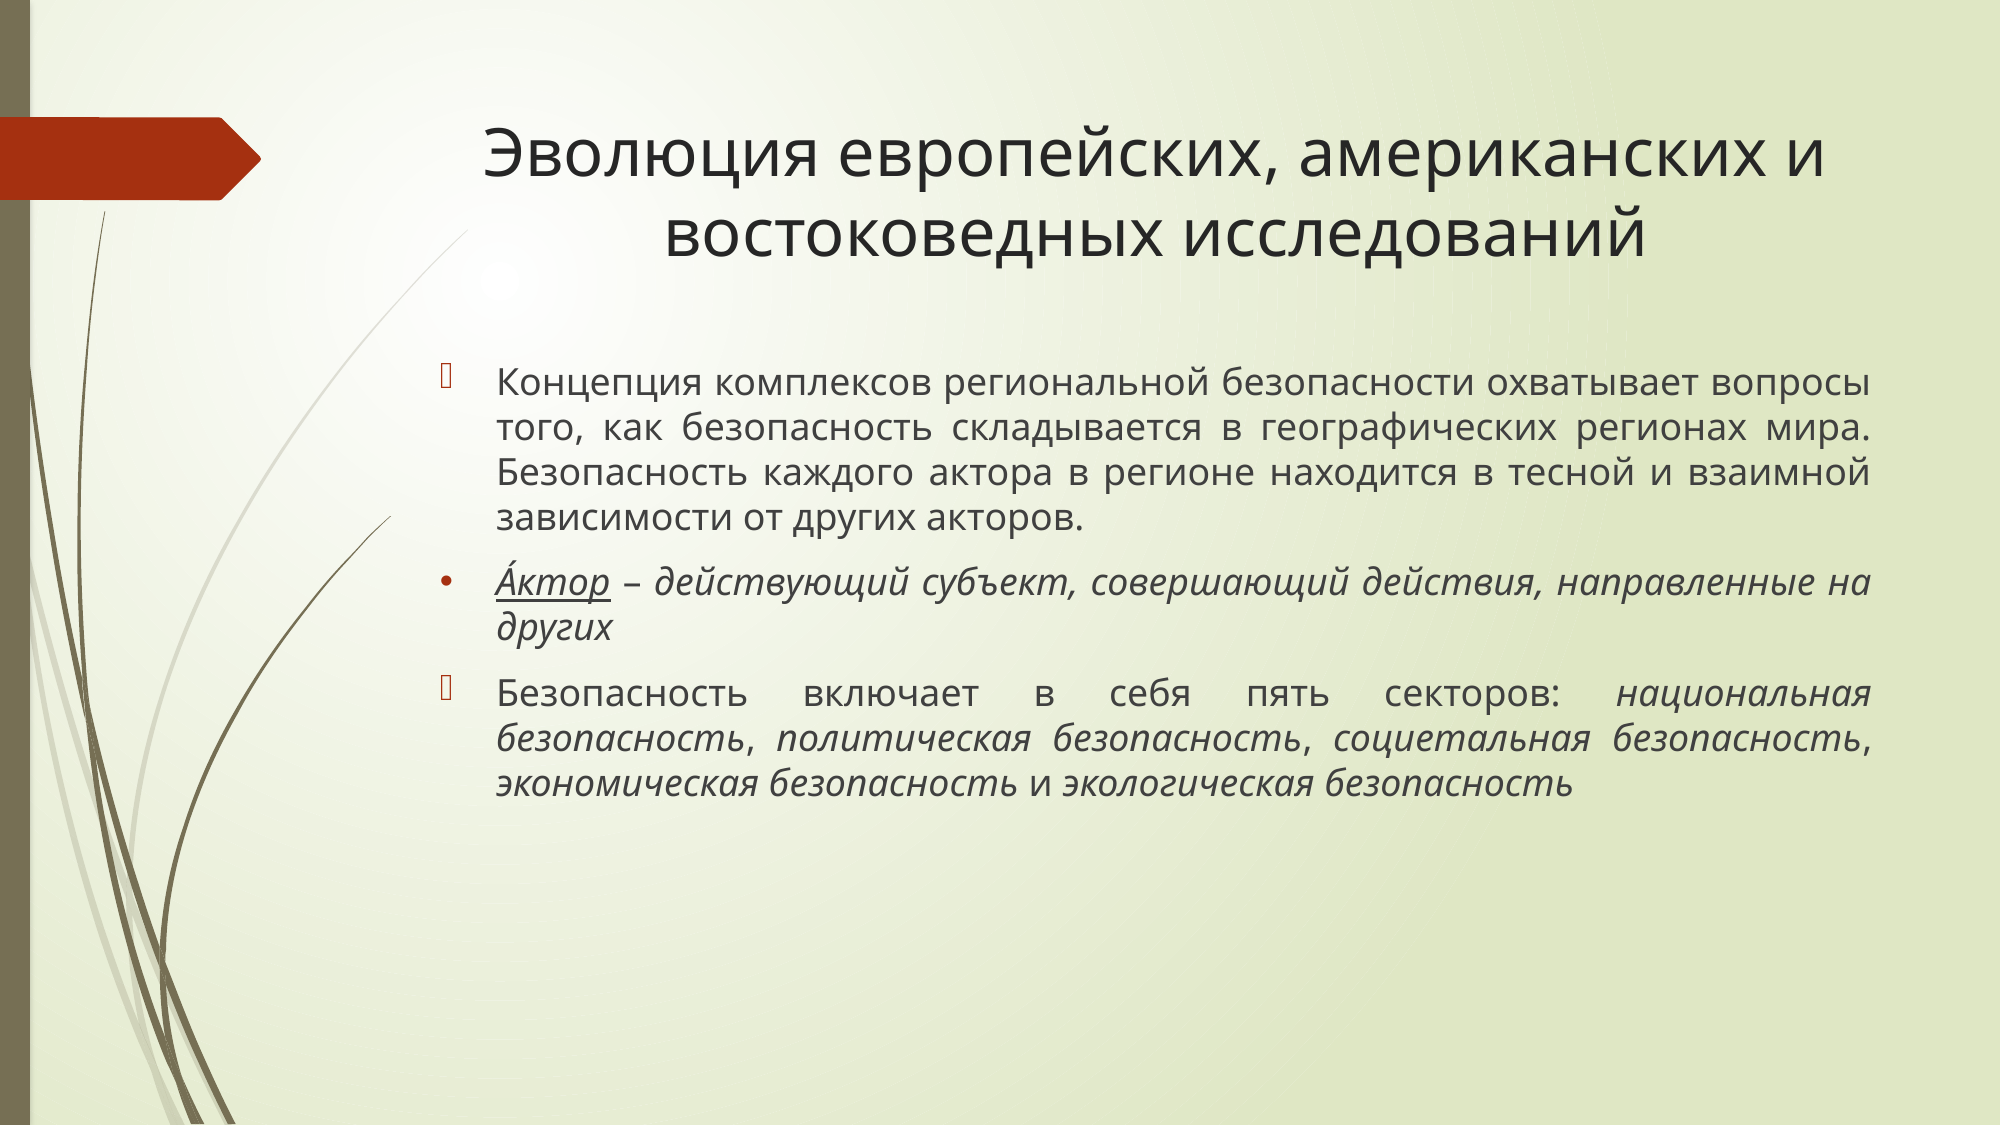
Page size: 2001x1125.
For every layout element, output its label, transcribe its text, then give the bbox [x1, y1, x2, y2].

list Концепция комплексов региональной безопасности охватывает вопросы того, как безопасность складывается в географических регионах мира. Безопасность каждого актора в регионе находится в тесной и взаимной зависимости от других акторов. А́ктор – действующий субъект, совершающий действия, направленные на других Безопасность включает в себя пять секторов: национальная безопасность, политическая безопасность, социетальная безопасность, экономическая безопасность и экологическая безопасность [424, 350, 1888, 1054]
title Эволюция европейских, американских и востоковедных исследований [425, 102, 1888, 313]
